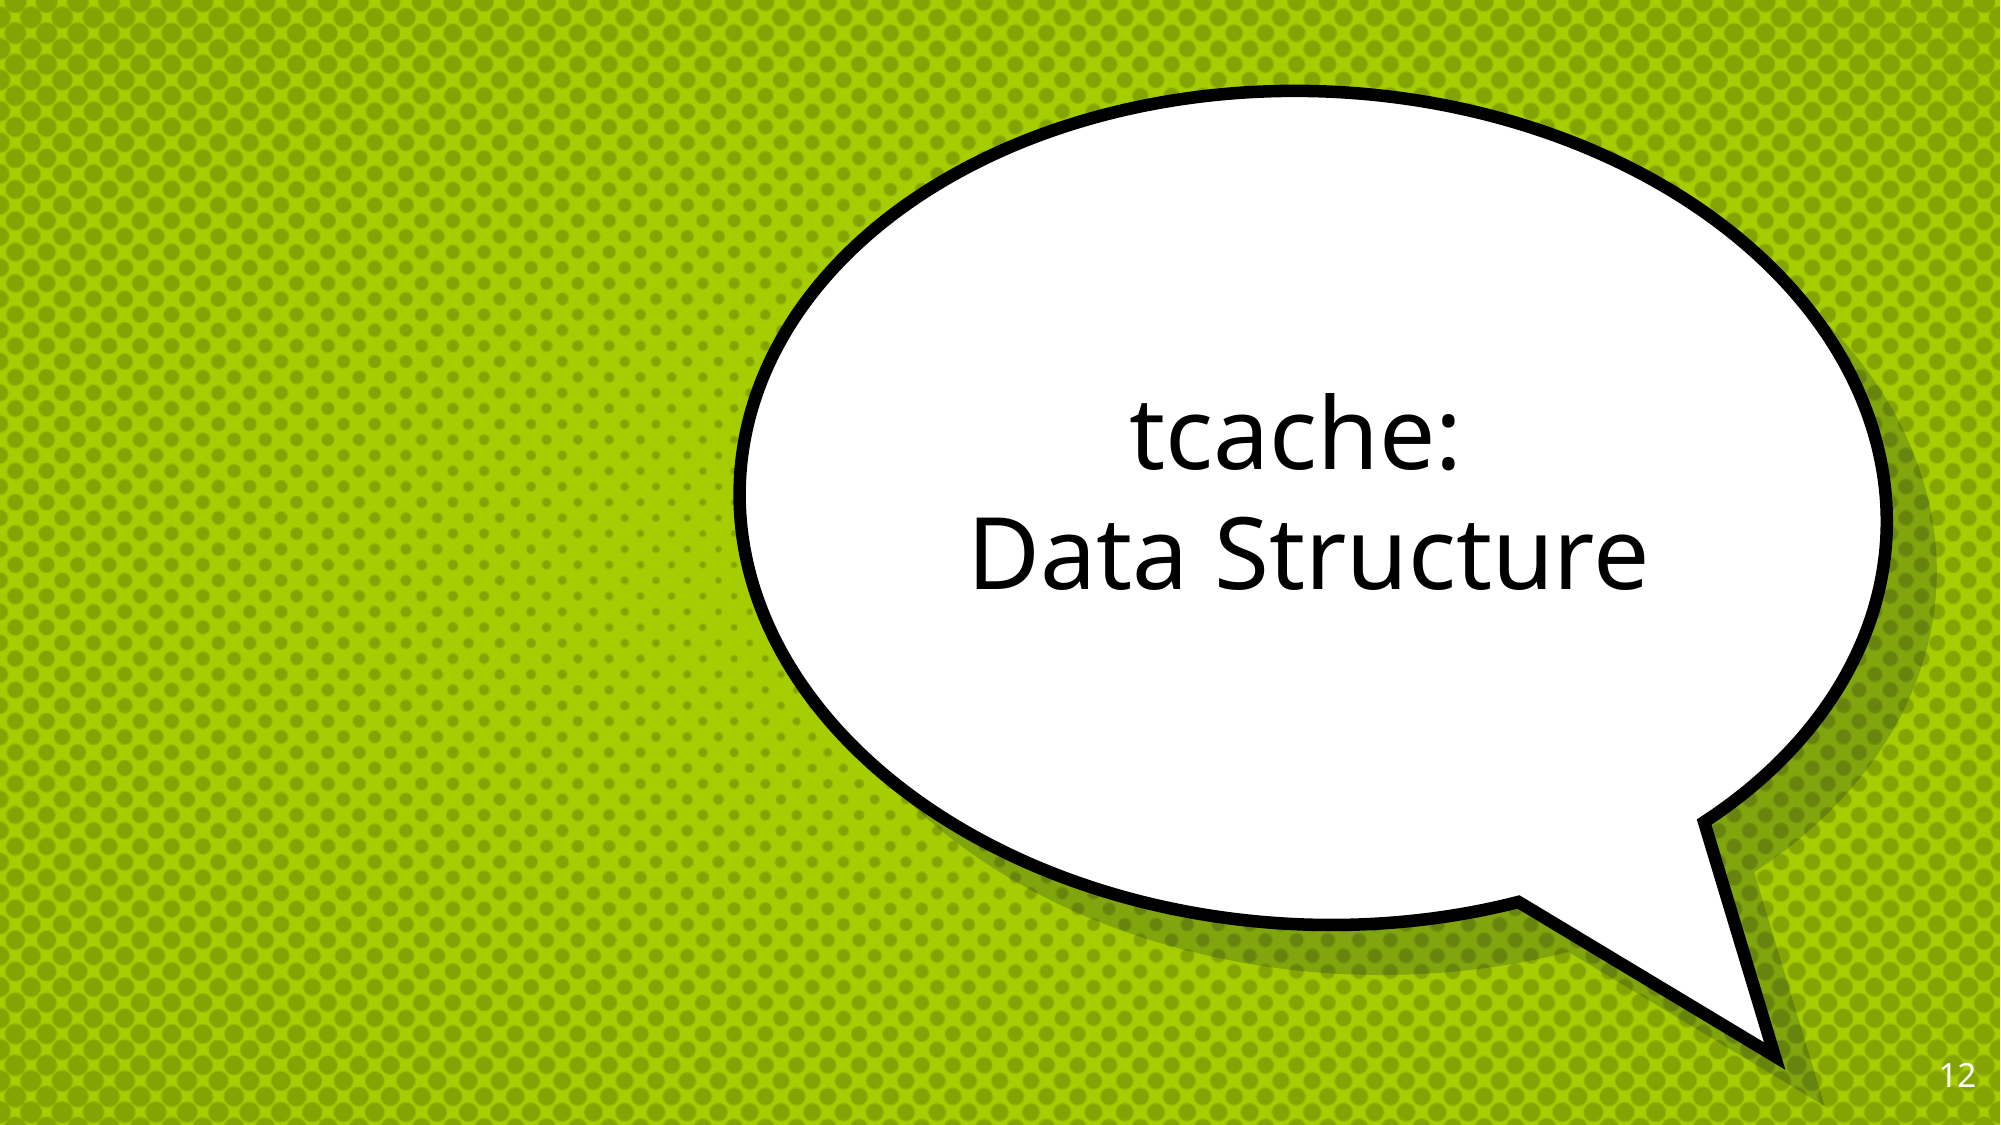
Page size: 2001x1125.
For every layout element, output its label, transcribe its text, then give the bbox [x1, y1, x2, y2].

slide_number 11 [1871, 1038, 1992, 1125]
title tcache: Data Structure [896, 362, 1721, 617]
